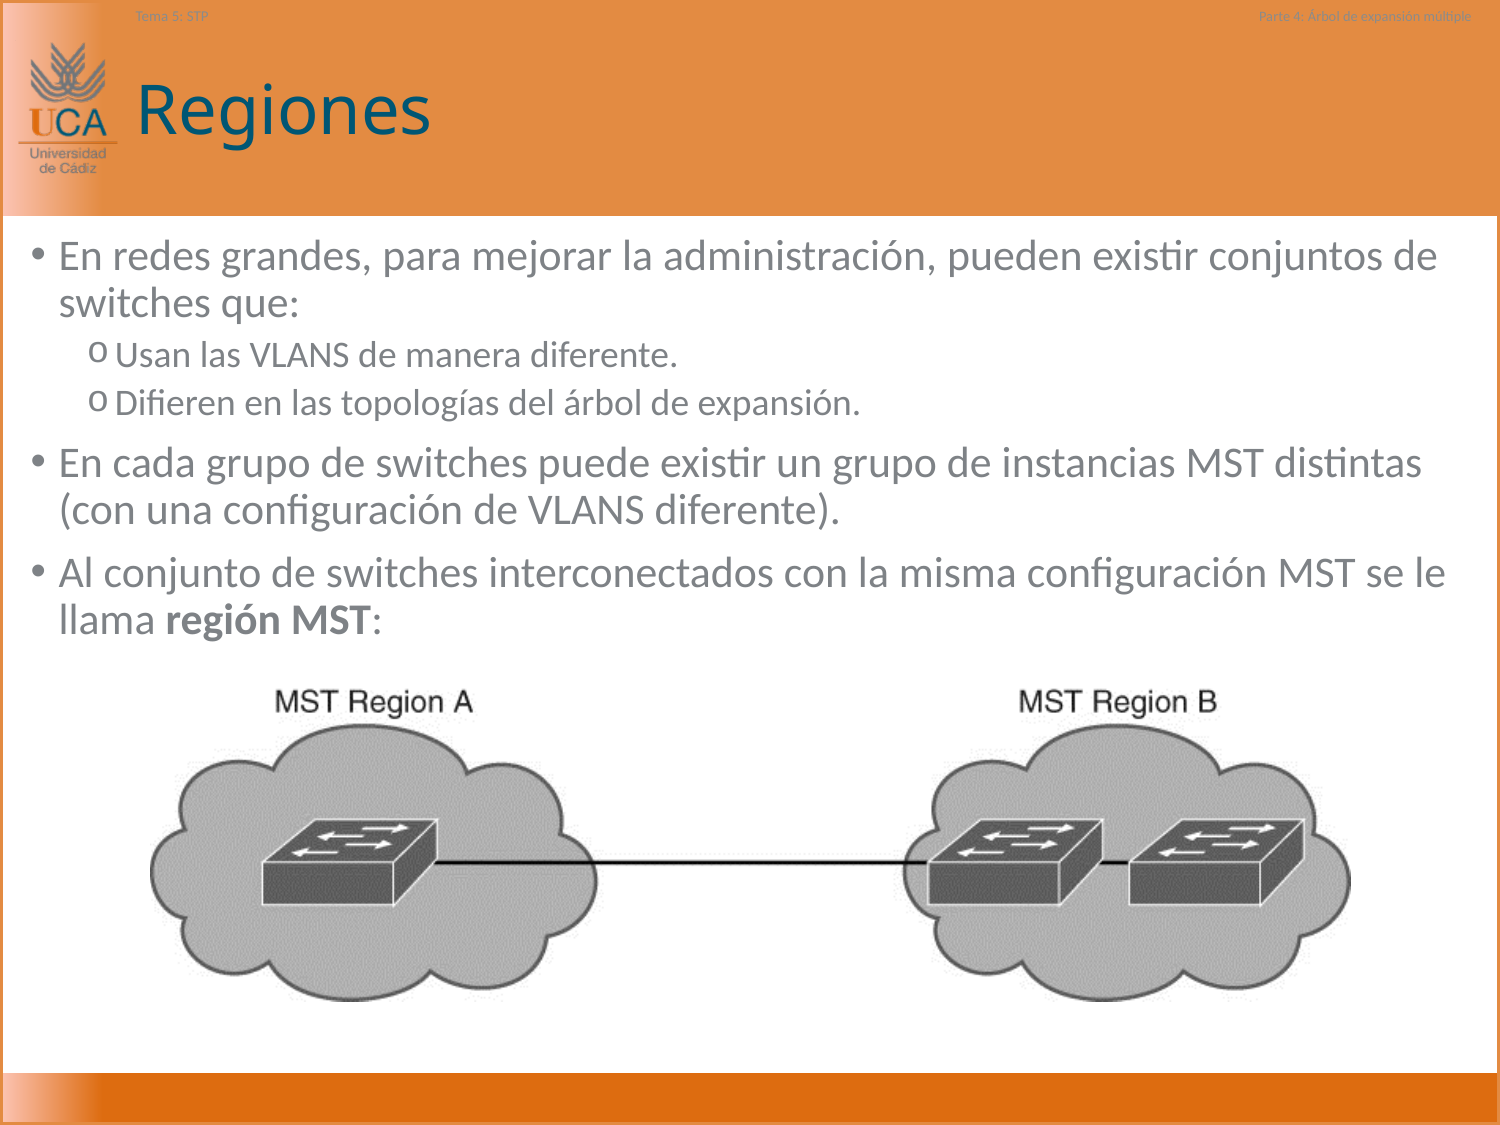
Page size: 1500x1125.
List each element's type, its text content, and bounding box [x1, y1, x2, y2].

list En redes grandes, para mejorar la administración, pueden existir conjuntos de switches que: Usan las VLANS de manera diferente. Difieren en las topologías del árbol de expansión. En cada grupo de switches puede existir un grupo de instancias MST distintas (con una configuración de VLANS diferente). Al conjunto de switches interconectados con la misma configuración MST se le llama región MST: [15, 225, 1488, 1074]
picture [15, 40, 121, 176]
title Regiones [120, 48, 1488, 176]
list Parte 4: Árbol de expansión múltiple [841, 1, 1488, 33]
list Tema 5: STP [120, 1, 831, 33]
picture [150, 686, 1351, 1002]
